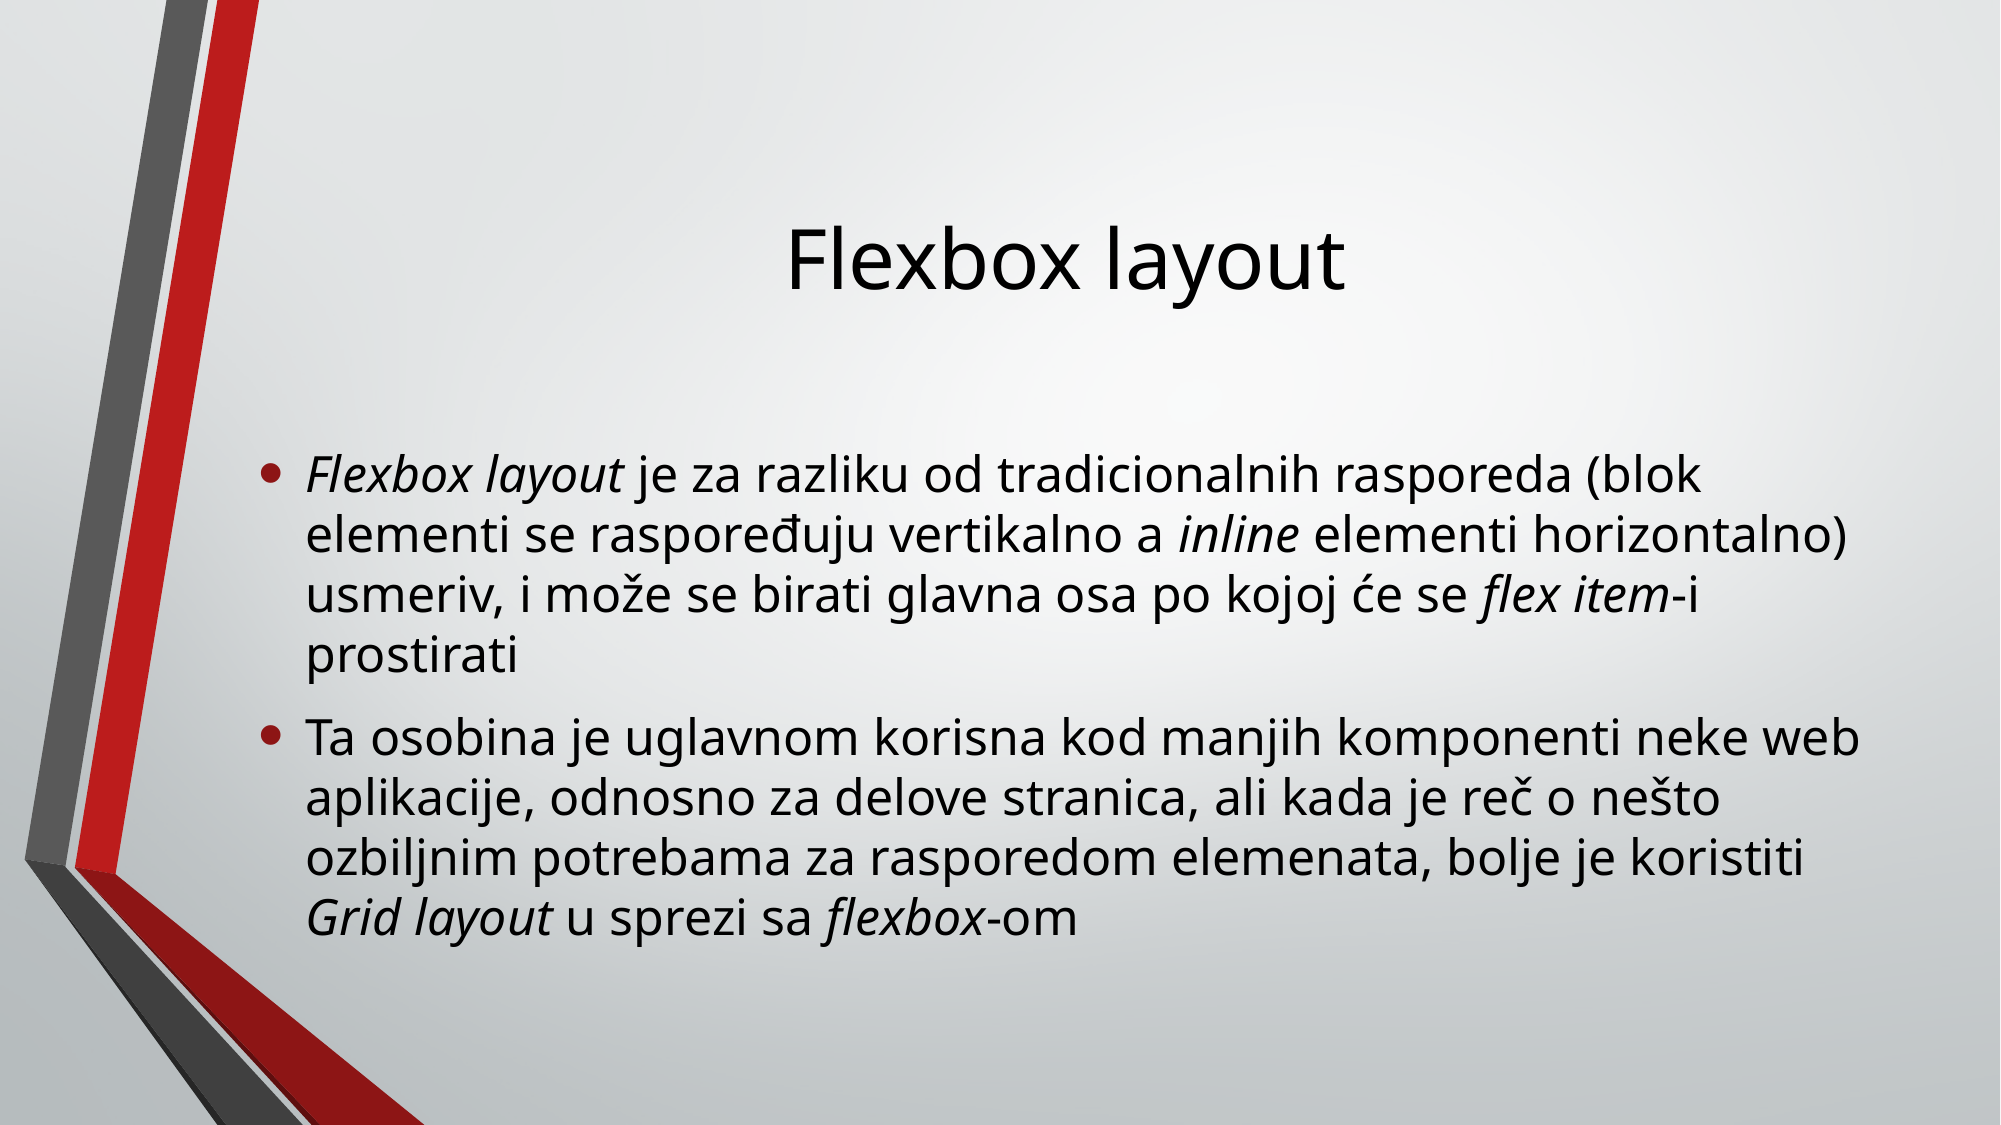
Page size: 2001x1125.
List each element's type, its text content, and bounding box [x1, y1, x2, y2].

title Flexbox layout [243, 112, 1887, 400]
list Flexbox layout je za razliku od tradicionalnih rasporeda (blok elementi se raspoređuju vertikalno a inline elementi horizontalno) usmeriv, i može se birati glavna osa po kojoj će se flex item-i prostirati Ta osobina je uglavnom korisna kod manjih komponenti neke web aplikacije, odnosno za delove stranica, ali kada je reč o nešto ozbiljnim potrebama za rasporedom elemenata, bolje je koristiti Grid layout u sprezi sa flexbox-om [243, 437, 1887, 950]
